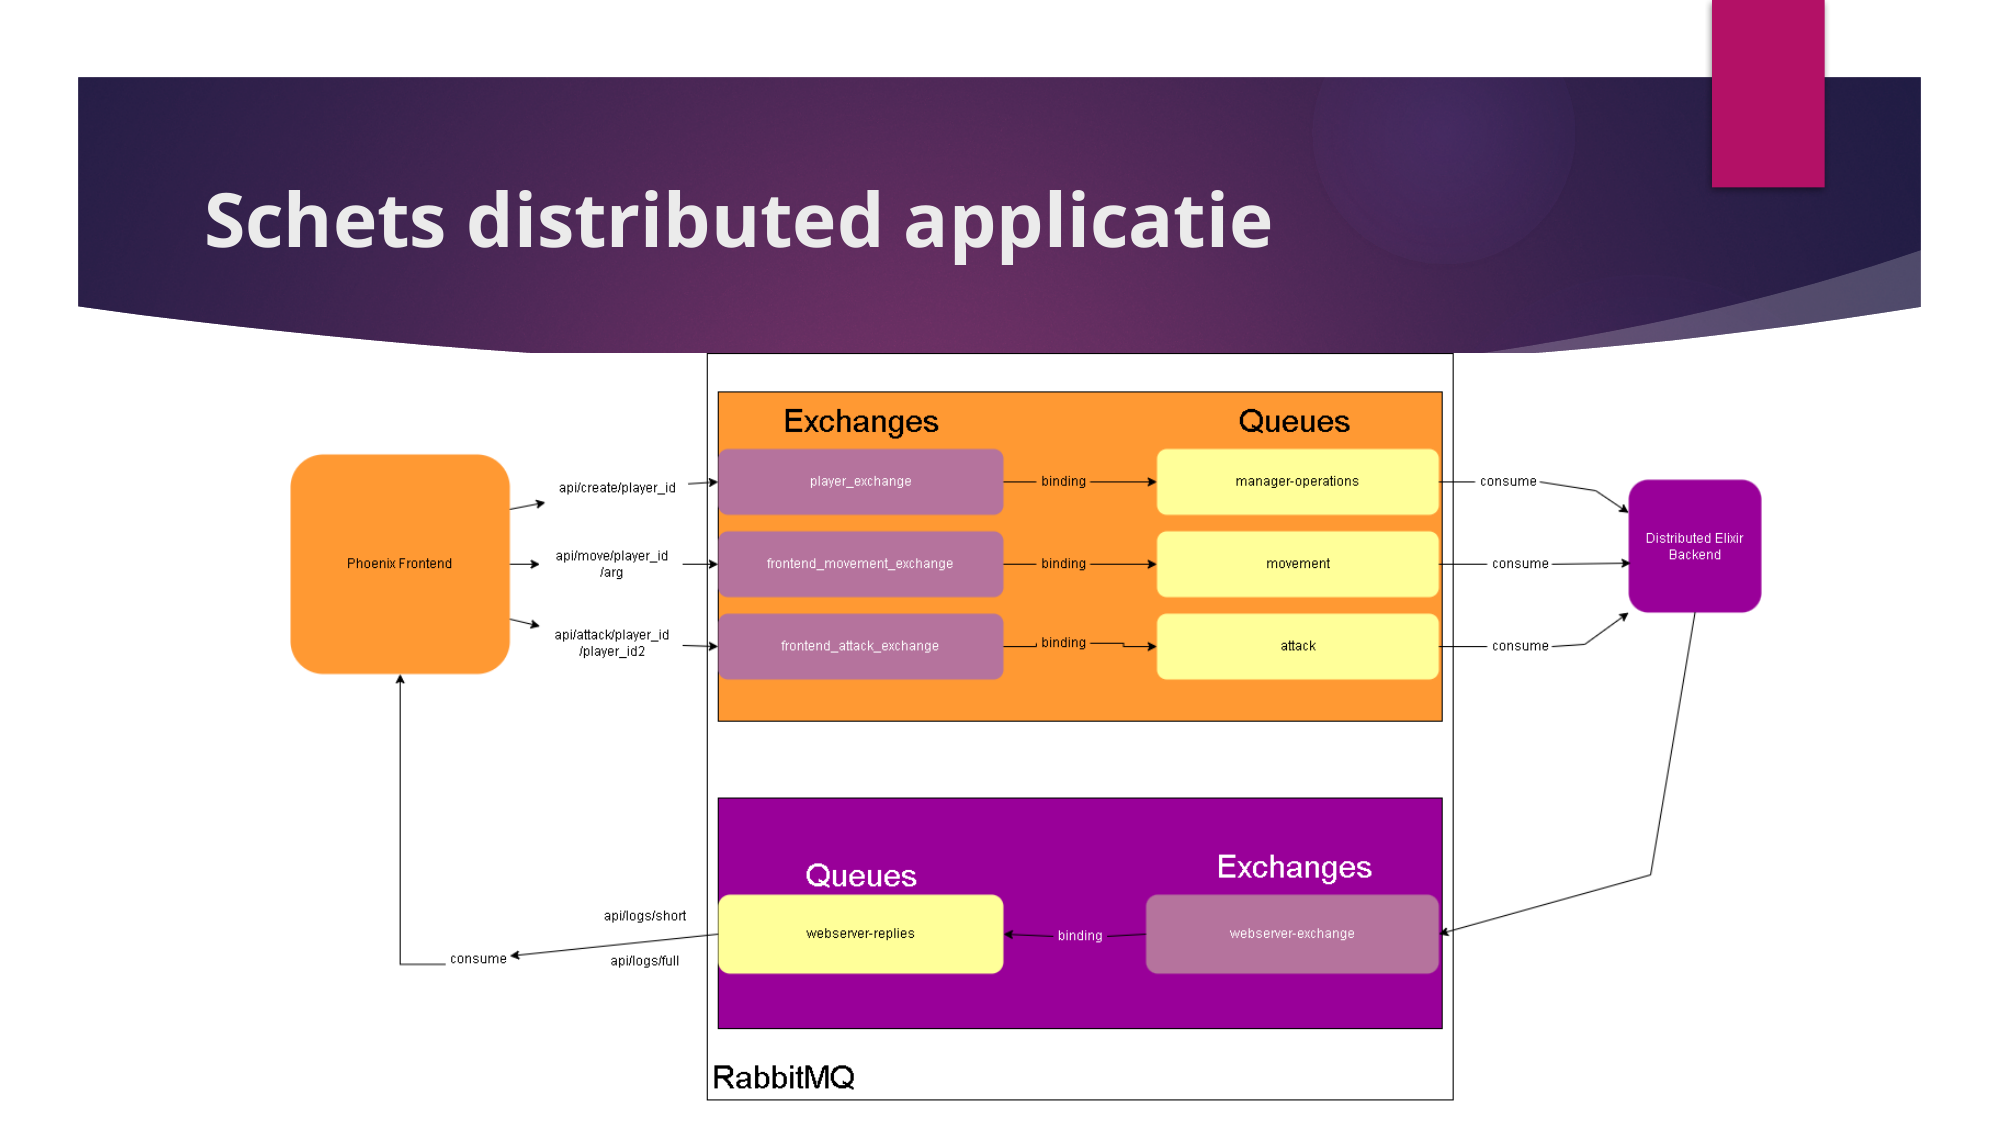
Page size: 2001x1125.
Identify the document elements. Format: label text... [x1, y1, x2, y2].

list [289, 352, 1762, 1106]
title Schets distributed applicatie [189, 159, 1627, 276]
